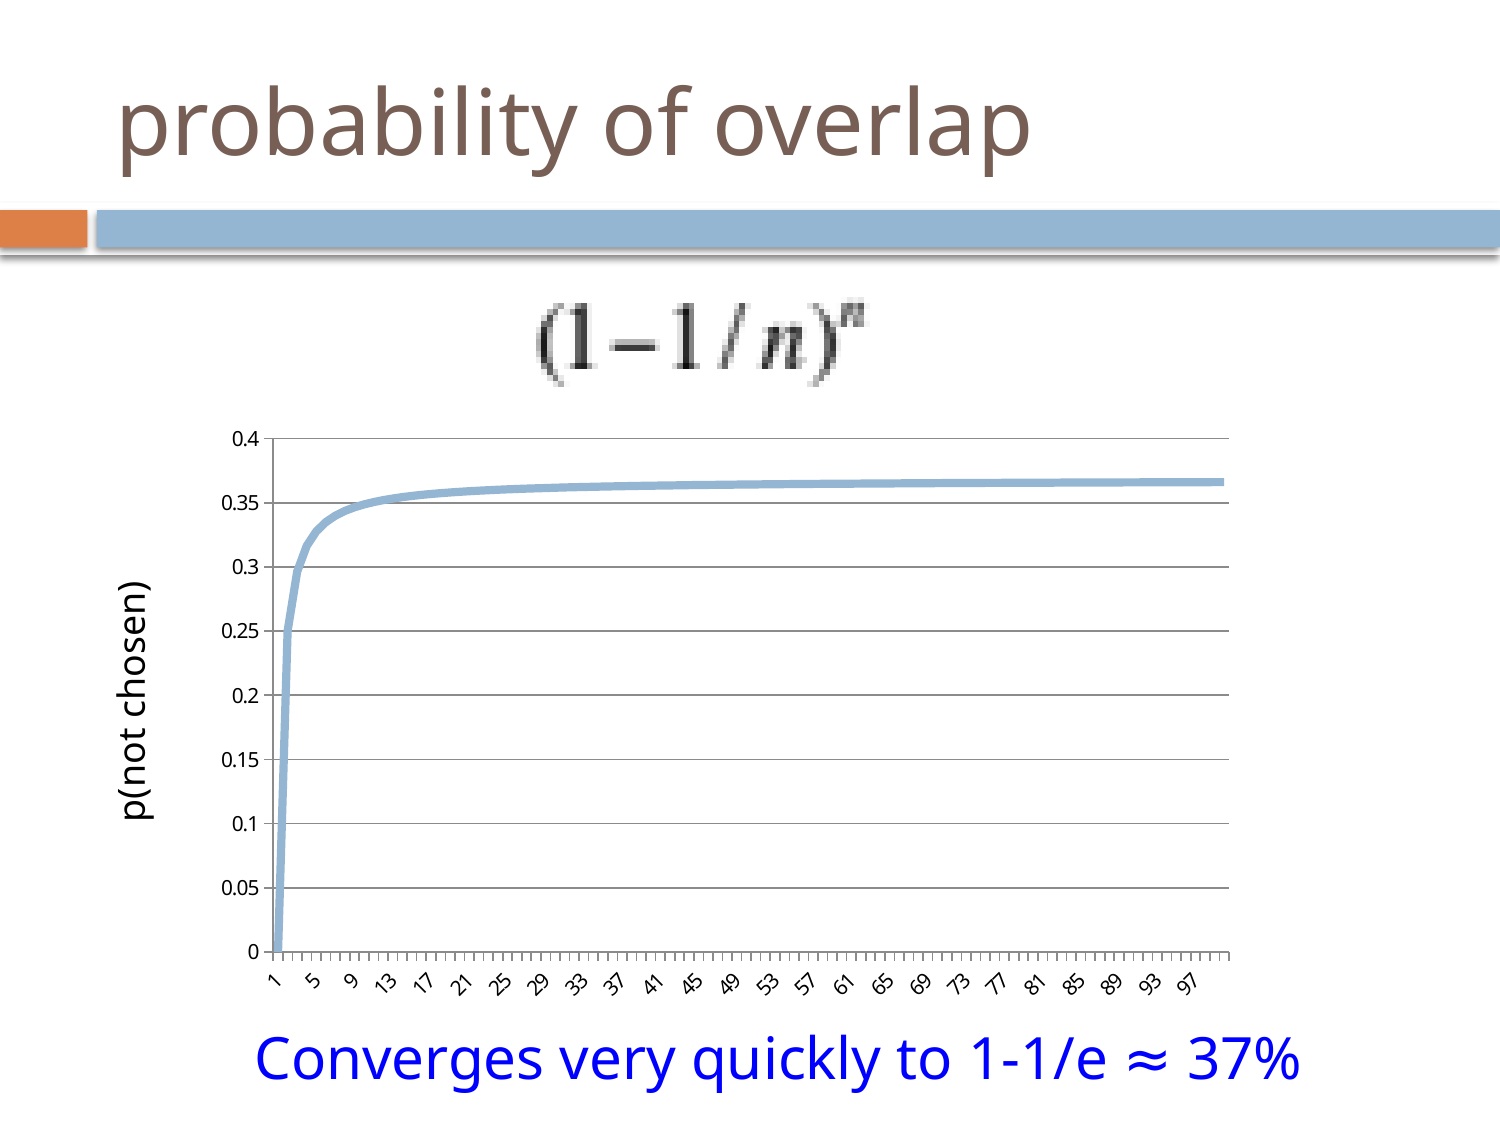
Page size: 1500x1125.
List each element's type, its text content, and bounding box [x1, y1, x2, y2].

text_box Converges very quickly to 1-1/e ≈ 37% [239, 1014, 1318, 1099]
title probability of overlap [100, 37, 1438, 200]
text_box p(not chosen) [99, 565, 160, 837]
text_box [524, 268, 876, 401]
chart [199, 412, 1251, 1015]
